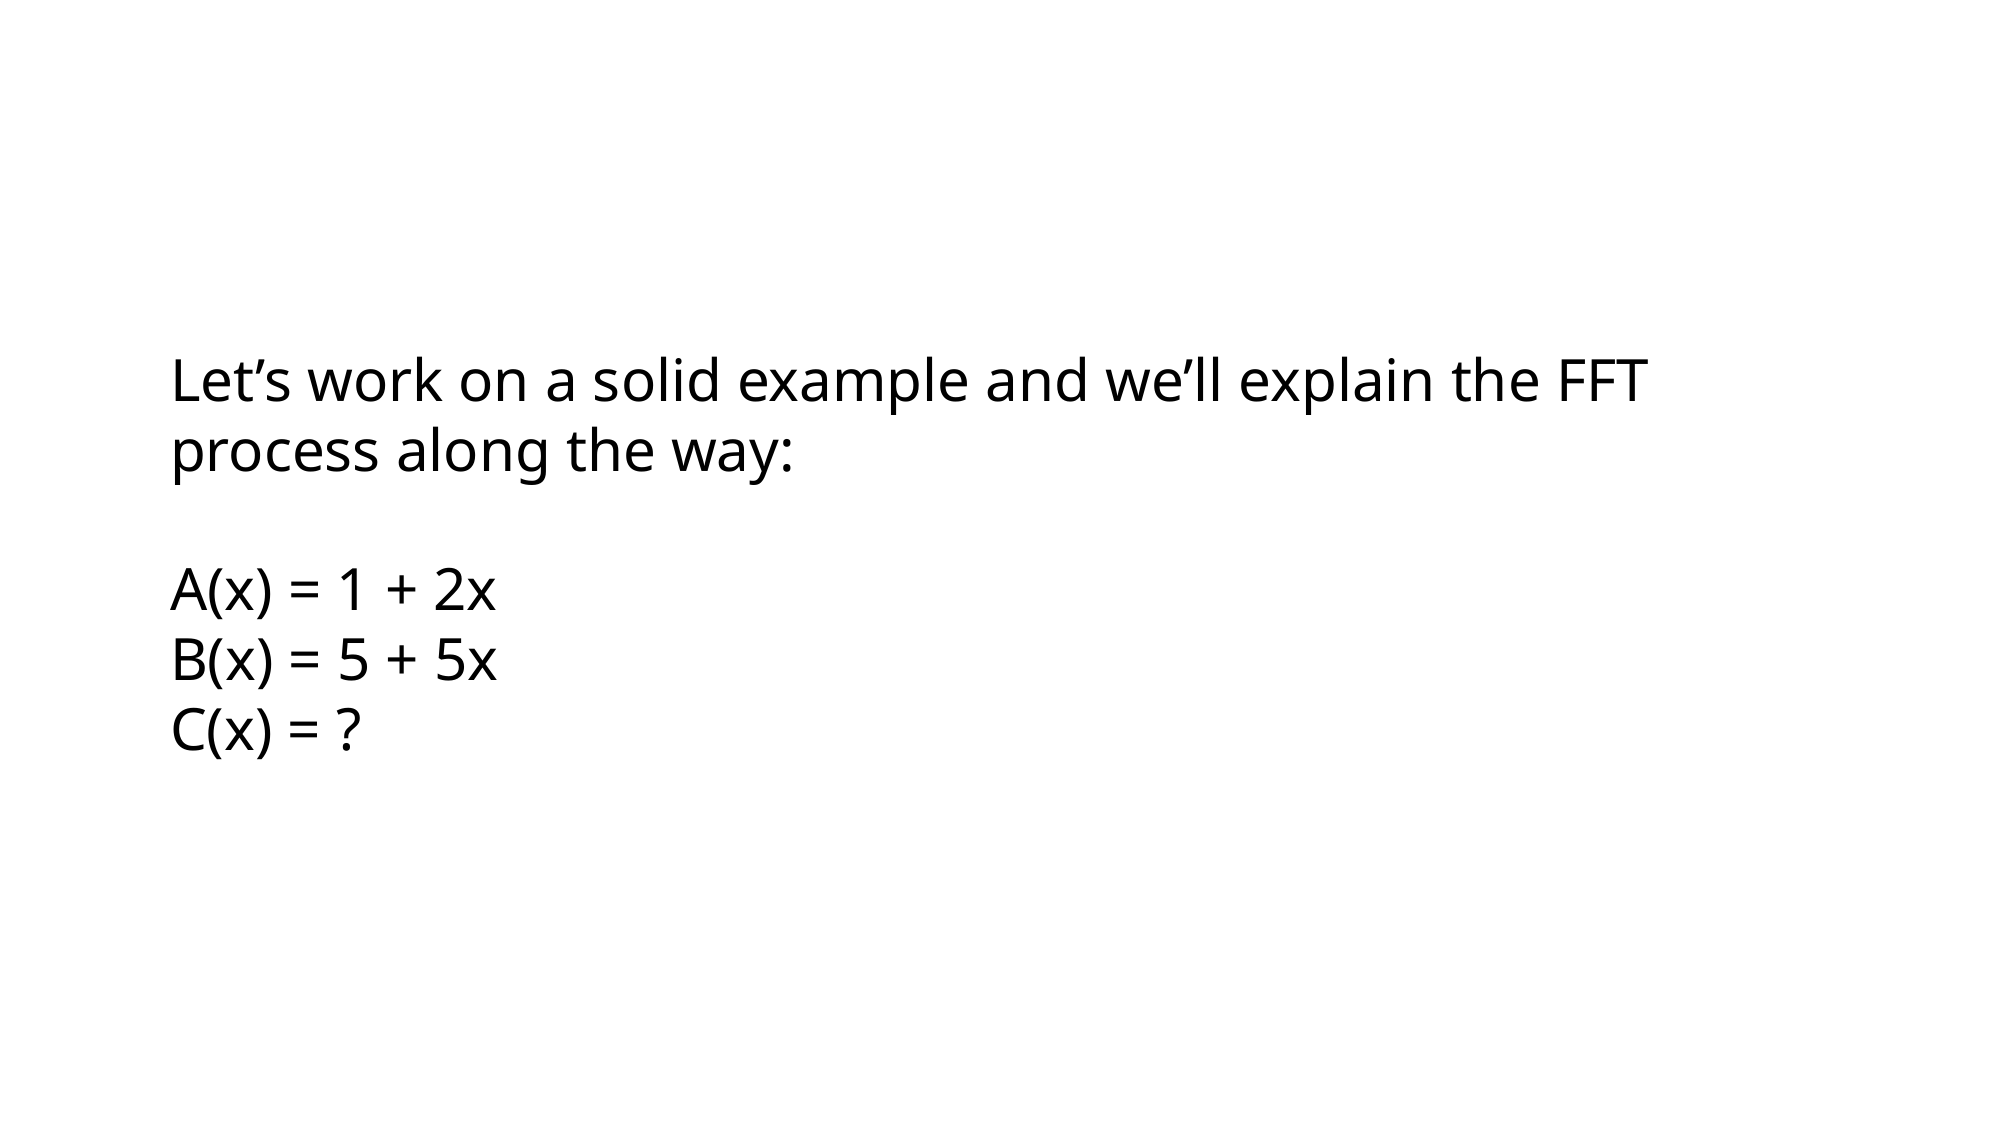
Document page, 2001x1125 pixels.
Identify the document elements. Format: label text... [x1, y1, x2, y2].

text_box Let’s work on a solid example and we’ll explain the FFT process along the way: A(x) = 1 + 2x B(x) = 5 + 5x C(x) = ? [155, 335, 1802, 770]
